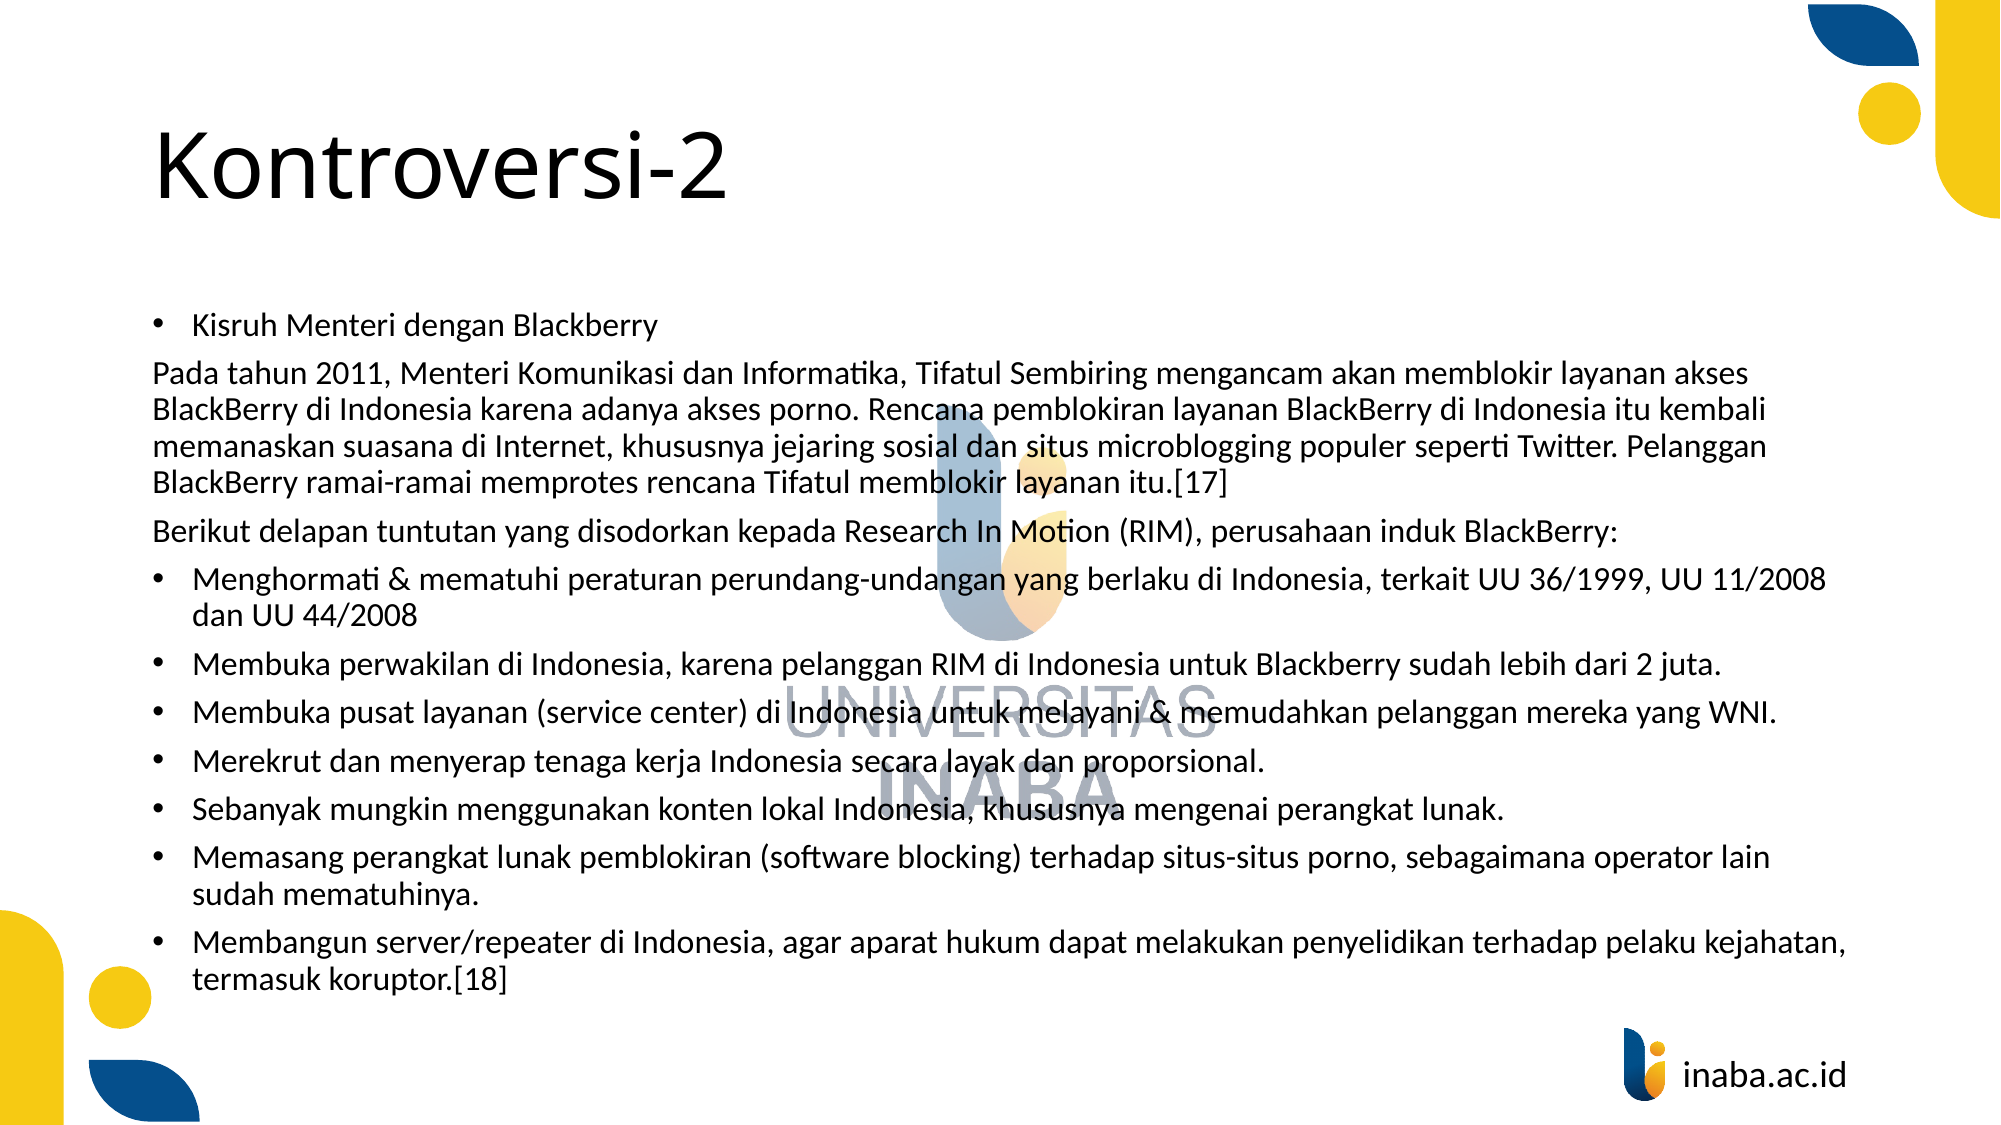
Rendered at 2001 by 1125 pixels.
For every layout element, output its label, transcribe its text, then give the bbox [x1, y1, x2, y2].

picture [1624, 1028, 1665, 1101]
list Kisruh Menteri dengan Blackberry Pada tahun 2011, Menteri Komunikasi dan Informatika, Tifatul Sembiring mengancam akan memblokir layanan akses BlackBerry di Indonesia karena adanya akses porno. Rencana pemblokiran layanan BlackBerry di Indonesia itu kembali memanaskan suasana di Internet, khususnya jejaring sosial dan situs microblogging populer seperti Twitter. Pelanggan BlackBerry ramai-ramai memprotes rencana Tifatul memblokir layanan itu.[17] Berikut delapan tuntutan yang disodorkan kepada Research In Motion (RIM), perusahaan induk BlackBerry: Menghormati & mematuhi peraturan perundang-undangan yang berlaku di Indonesia, terkait UU 36/1999, UU 11/2008 dan UU 44/2008 Membuka perwakilan di Indonesia, karena pelanggan RIM di Indonesia untuk Blackberry sudah lebih dari 2 juta. Membuka pusat layanan (service center) di Indonesia untuk melayani & memudahkan pelanggan mereka yang WNI. Merekrut dan menyerap tenaga kerja Indonesia secara layak dan proporsional. Sebanyak mungkin menggunakan konten lokal Indonesia, khususnya mengenai perangkat lunak. Memasang perangkat lunak pemblokiran (software blocking) terhadap situs-situs porno, sebagaimana operator lain sudah mematuhinya. Membangun server/repeater di Indonesia, agar aparat hukum dapat melakukan penyelidikan terhadap pelaku kejahatan, termasuk koruptor.[18] [137, 299, 1863, 1014]
title Kontroversi-2 [137, 59, 1863, 278]
